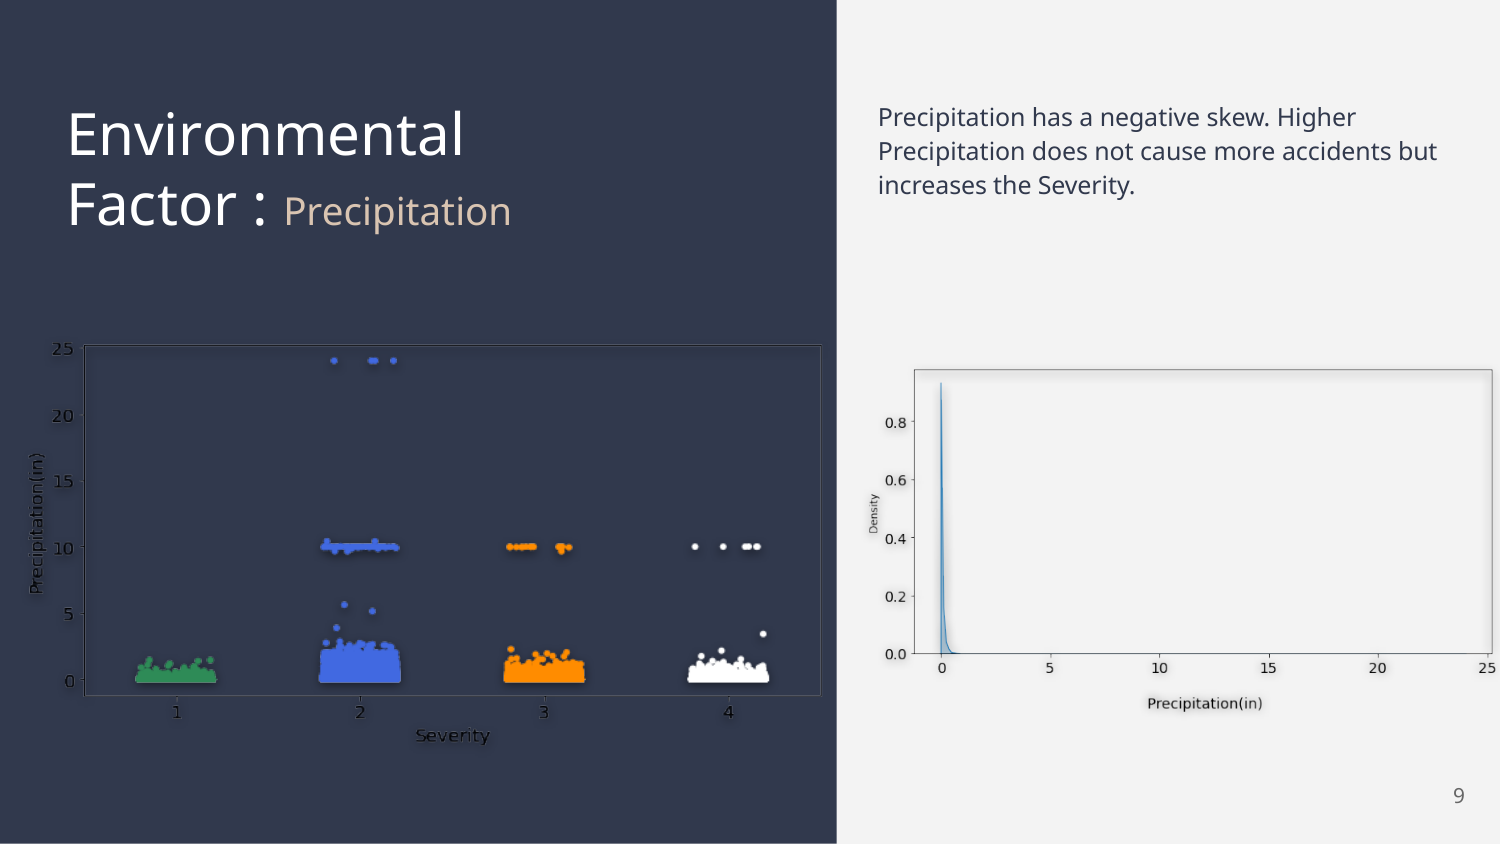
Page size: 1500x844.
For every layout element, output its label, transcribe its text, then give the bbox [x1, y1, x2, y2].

list Precipitation has a negative skew. Higher Precipitation does not cause more accidents but increases the Severity. [862, 82, 1500, 216]
slide_number ‹#› [1389, 764, 1480, 830]
title Environmental Factor : Precipitation [51, 82, 659, 328]
picture [862, 362, 1500, 736]
picture [18, 332, 830, 755]
